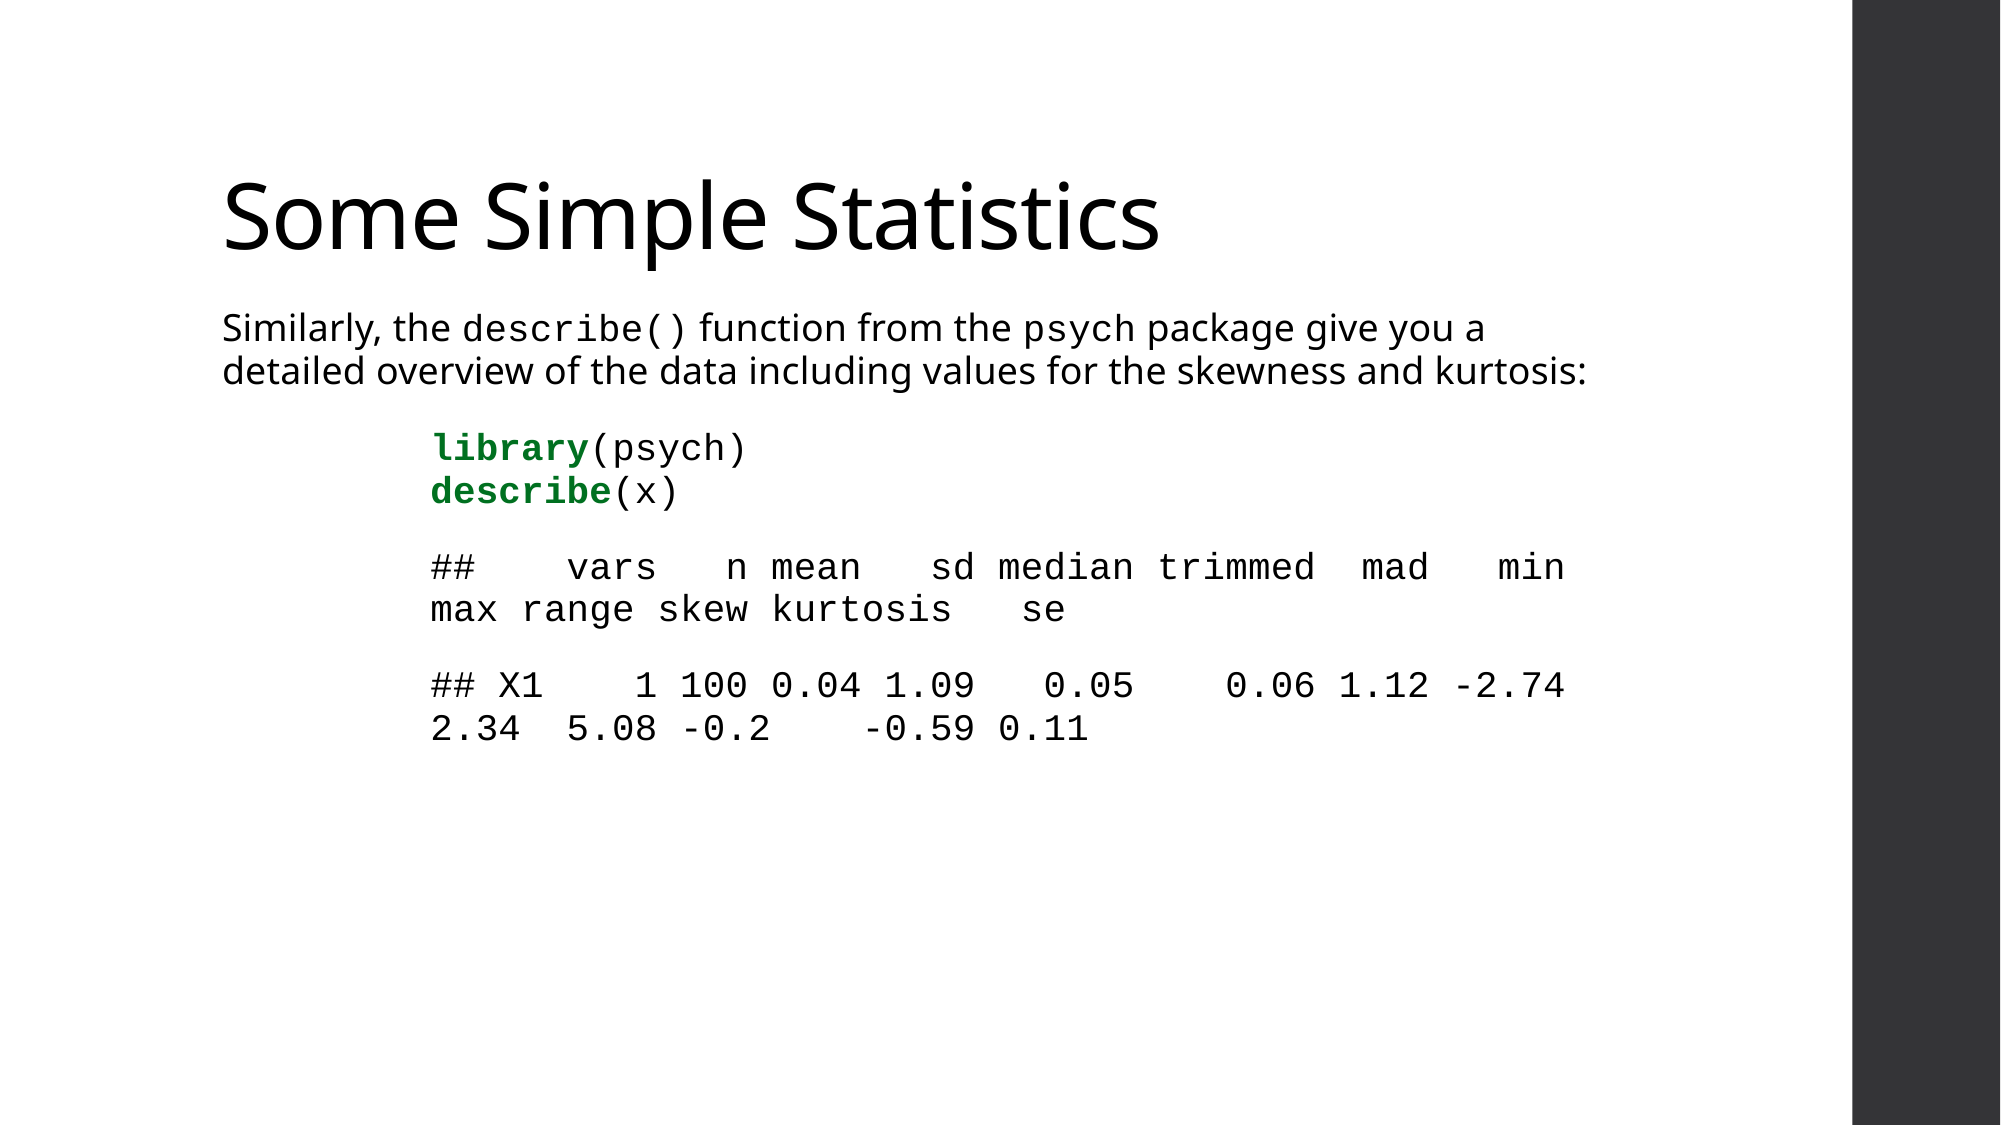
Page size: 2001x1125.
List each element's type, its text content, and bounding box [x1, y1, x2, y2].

title Some Simple Statistics [206, 60, 1797, 278]
list Similarly, the describe() function from the psych package give you a detailed overview of the data including values for the skewness and kurtosis: library(psych) describe(x) ## vars n mean sd median trimmed mad min max range skew kurtosis se ## X1 1 100 0.04 1.09 0.05 0.06 1.12 -2.74 2.34 5.08 -0.2 -0.59 0.11 [206, 299, 1617, 1014]
